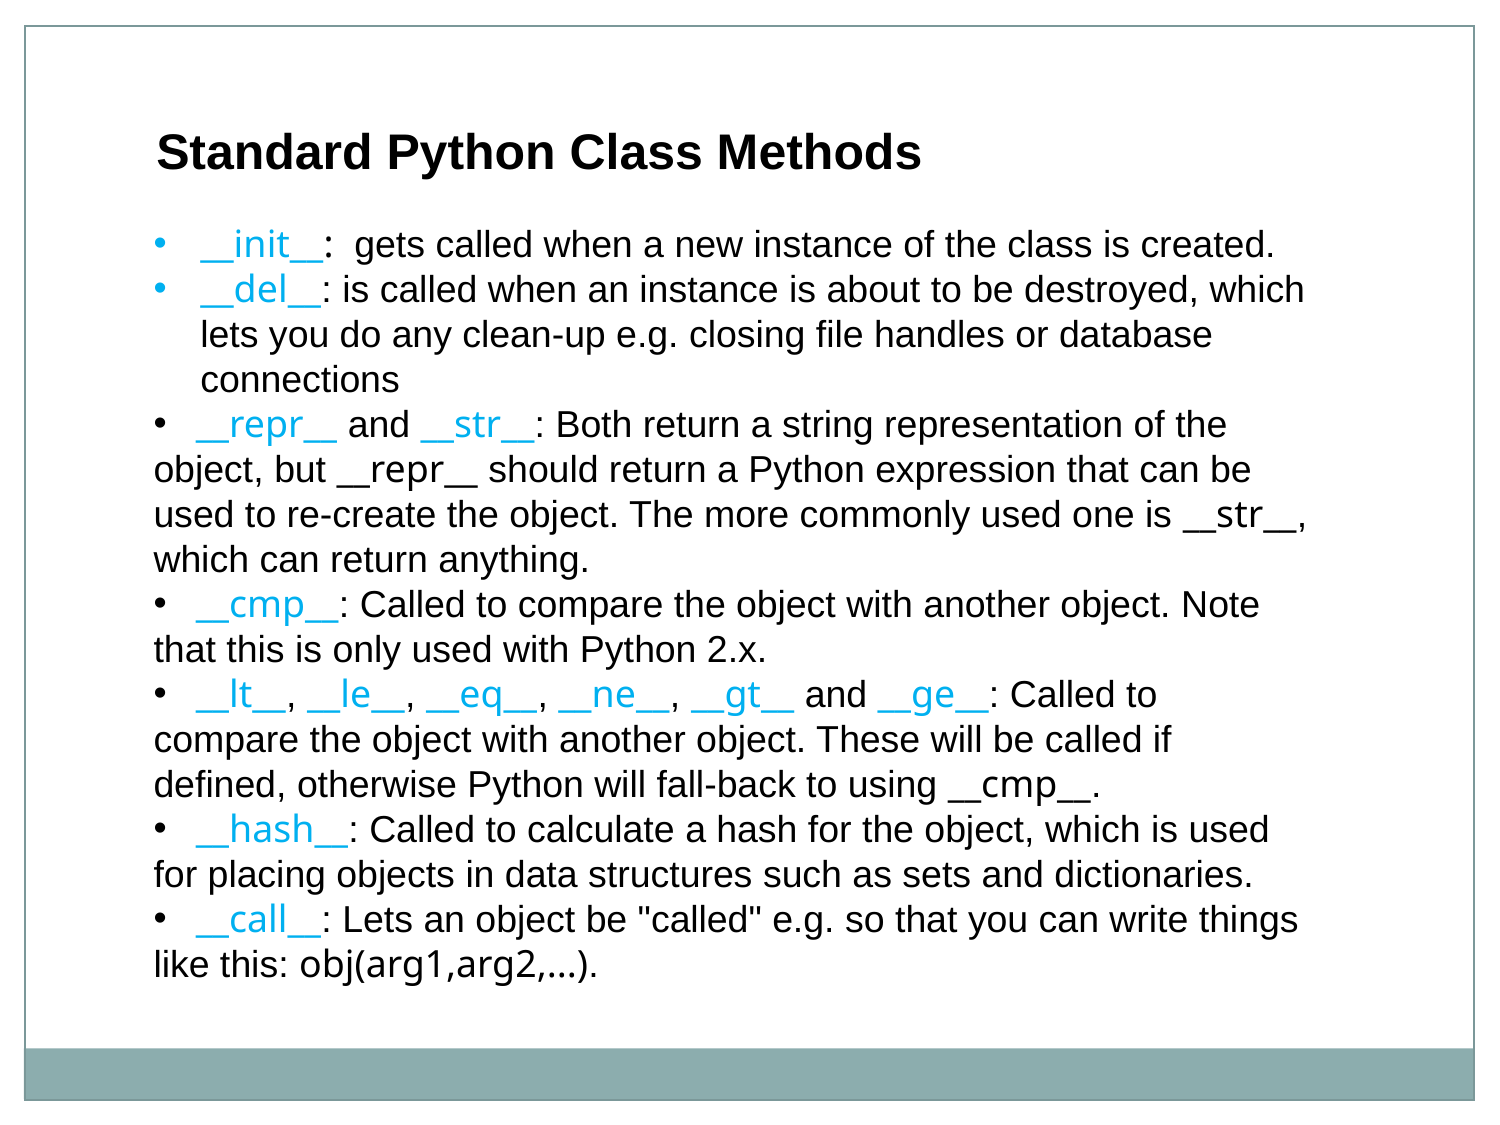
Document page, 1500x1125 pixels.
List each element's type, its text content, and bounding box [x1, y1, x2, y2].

text_box Standard Python Class Methods [141, 112, 938, 188]
text_box __init__: gets called when a new instance of the class is created. __del__: is called when an instance is about to be destroyed, which lets you do any clean-up e.g. closing file handles or database connections __repr__ and __str__: Both return a string representation of the object, but __repr__ should return a Python expression that can be used to re-create the object. The more commonly used one is __str__, which can return anything. __cmp__: Called to compare the object with another object. Note that this is only used with Python 2.x. __lt__, __le__, __eq__, __ne__, __gt__ and __ge__: Called to compare the object with another object. These will be called if defined, otherwise Python will fall-back to using __cmp__. __hash__: Called to calculate a hash for the object, which is used for placing objects in data structures such as sets and dictionaries. __call__: Lets an object be "called" e.g. so that you can write things like this: obj(arg1,arg2,...). [138, 212, 1327, 993]
